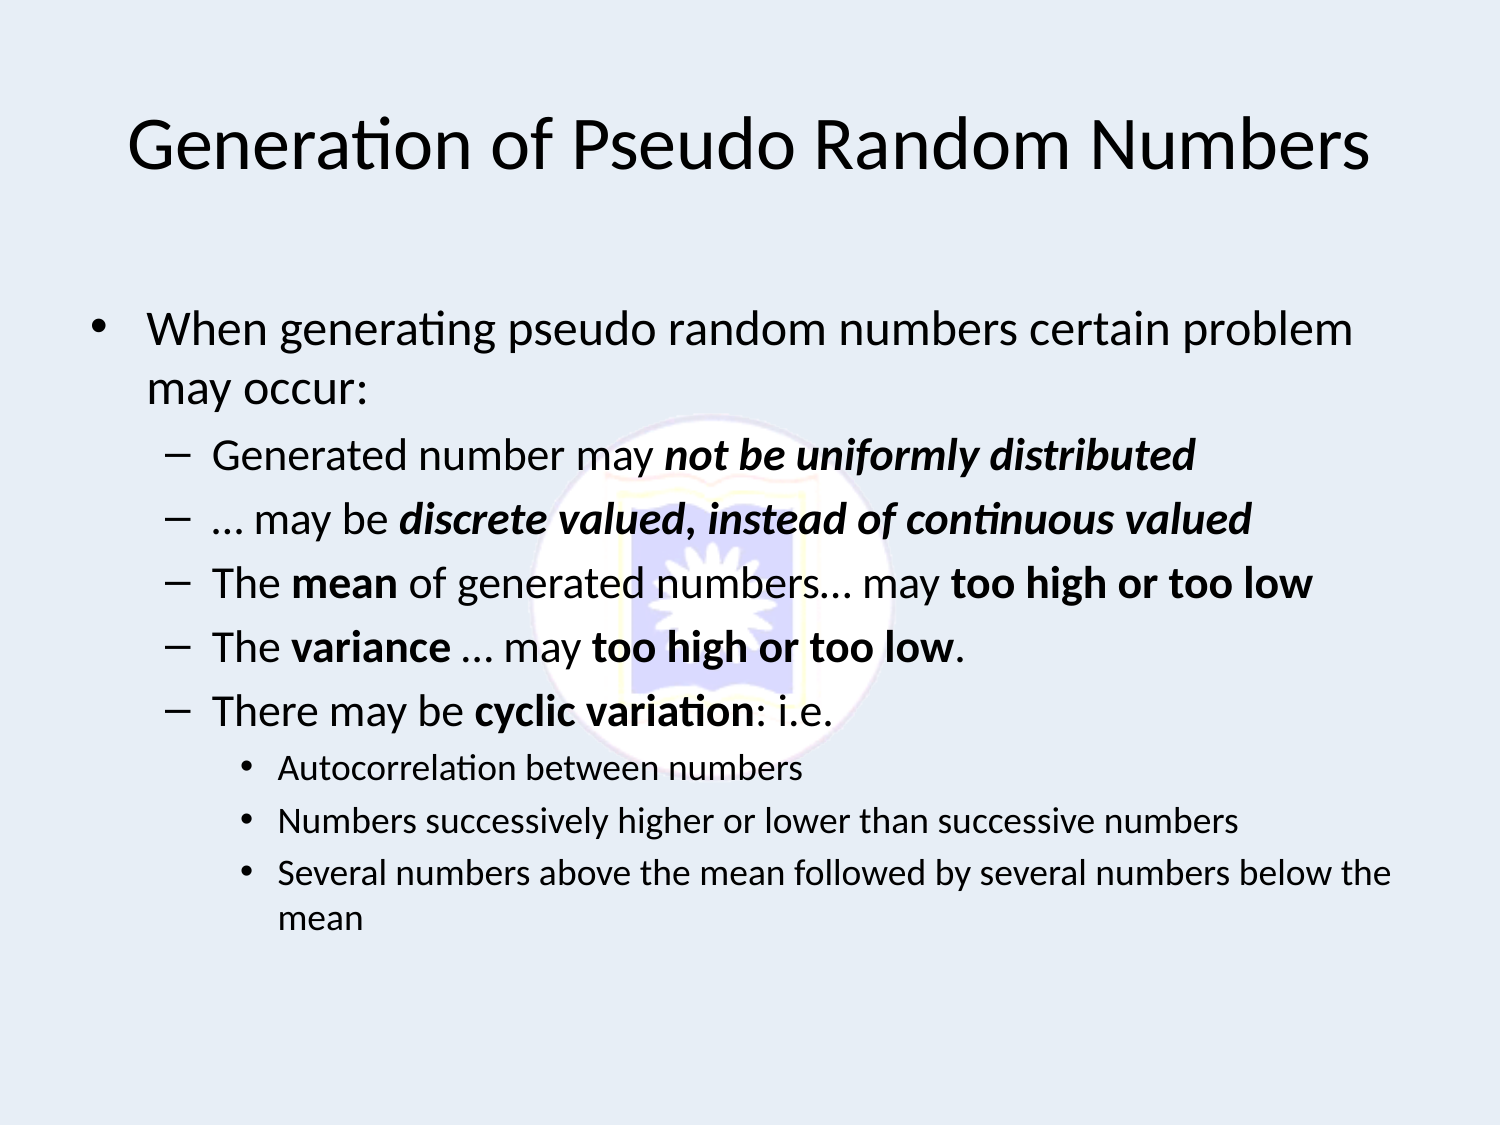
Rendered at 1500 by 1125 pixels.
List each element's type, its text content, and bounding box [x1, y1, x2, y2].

list When generating pseudo random numbers certain problem may occur: Generated number may not be uniformly distributed … may be discrete valued, instead of continuous valued The mean of generated numbers… may too high or too low The variance … may too high or too low. There may be cyclic variation: i.e. Autocorrelation between numbers Numbers successively higher or lower than successive numbers Several numbers above the mean followed by several numbers below the mean [75, 287, 1425, 1005]
title Generation of Pseudo Random Numbers [75, 45, 1425, 233]
